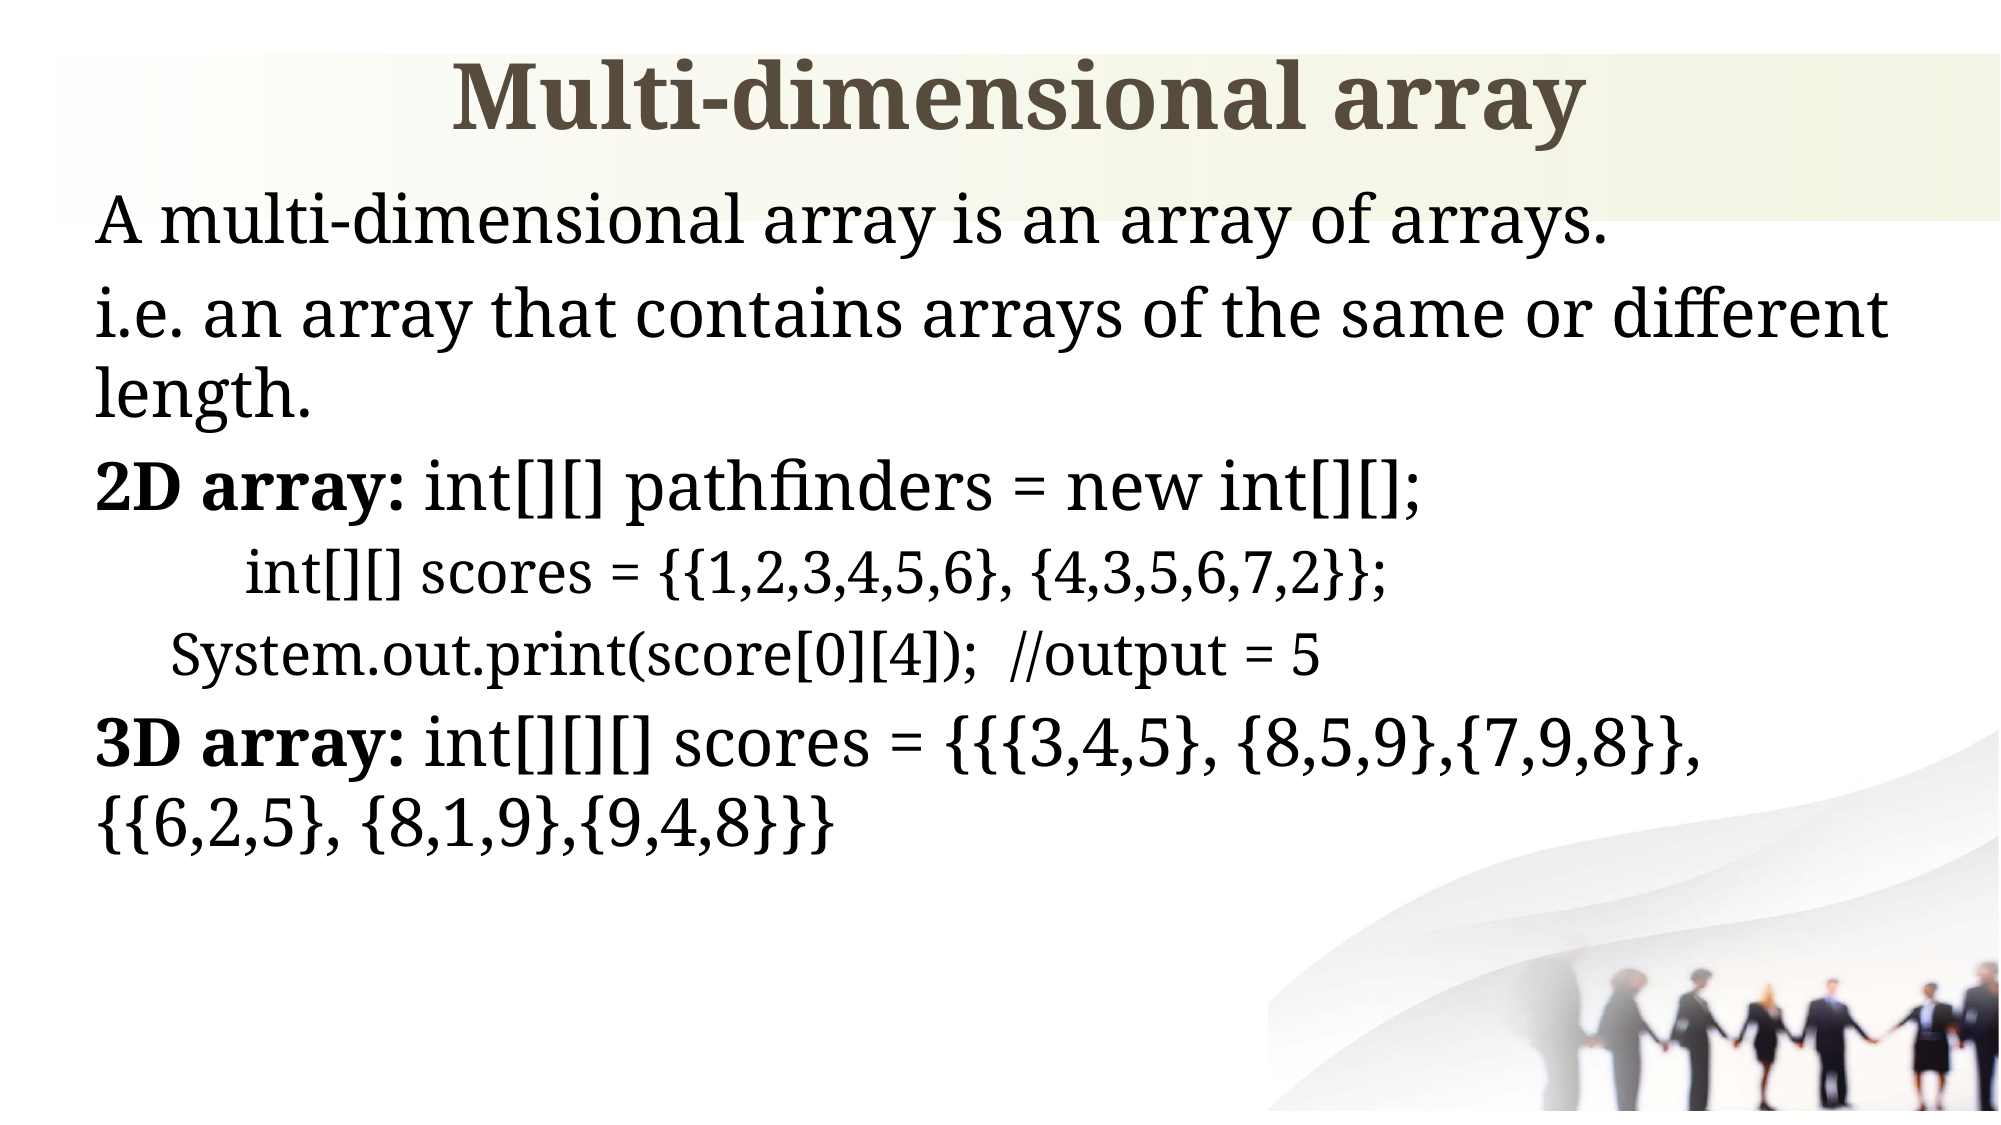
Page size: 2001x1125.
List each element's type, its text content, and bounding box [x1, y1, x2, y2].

list A multi-dimensional array is an array of arrays. i.e. an array that contains arrays of the same or different length. 2D array: int[][] pathfinders = new int[][]; int[][] scores = {{1,2,3,4,5,6}, {4,3,5,6,7,2}}; System.out.print(score[0][4]); //output = 5 3D array: int[][][] scores = {{{3,4,5}, {8,5,9},{7,9,8}},{{6,2,5}, {8,1,9},{9,4,8}}} [80, 169, 1959, 1067]
title Multi-dimensional array [119, 0, 1920, 169]
picture [1268, 728, 1999, 1111]
